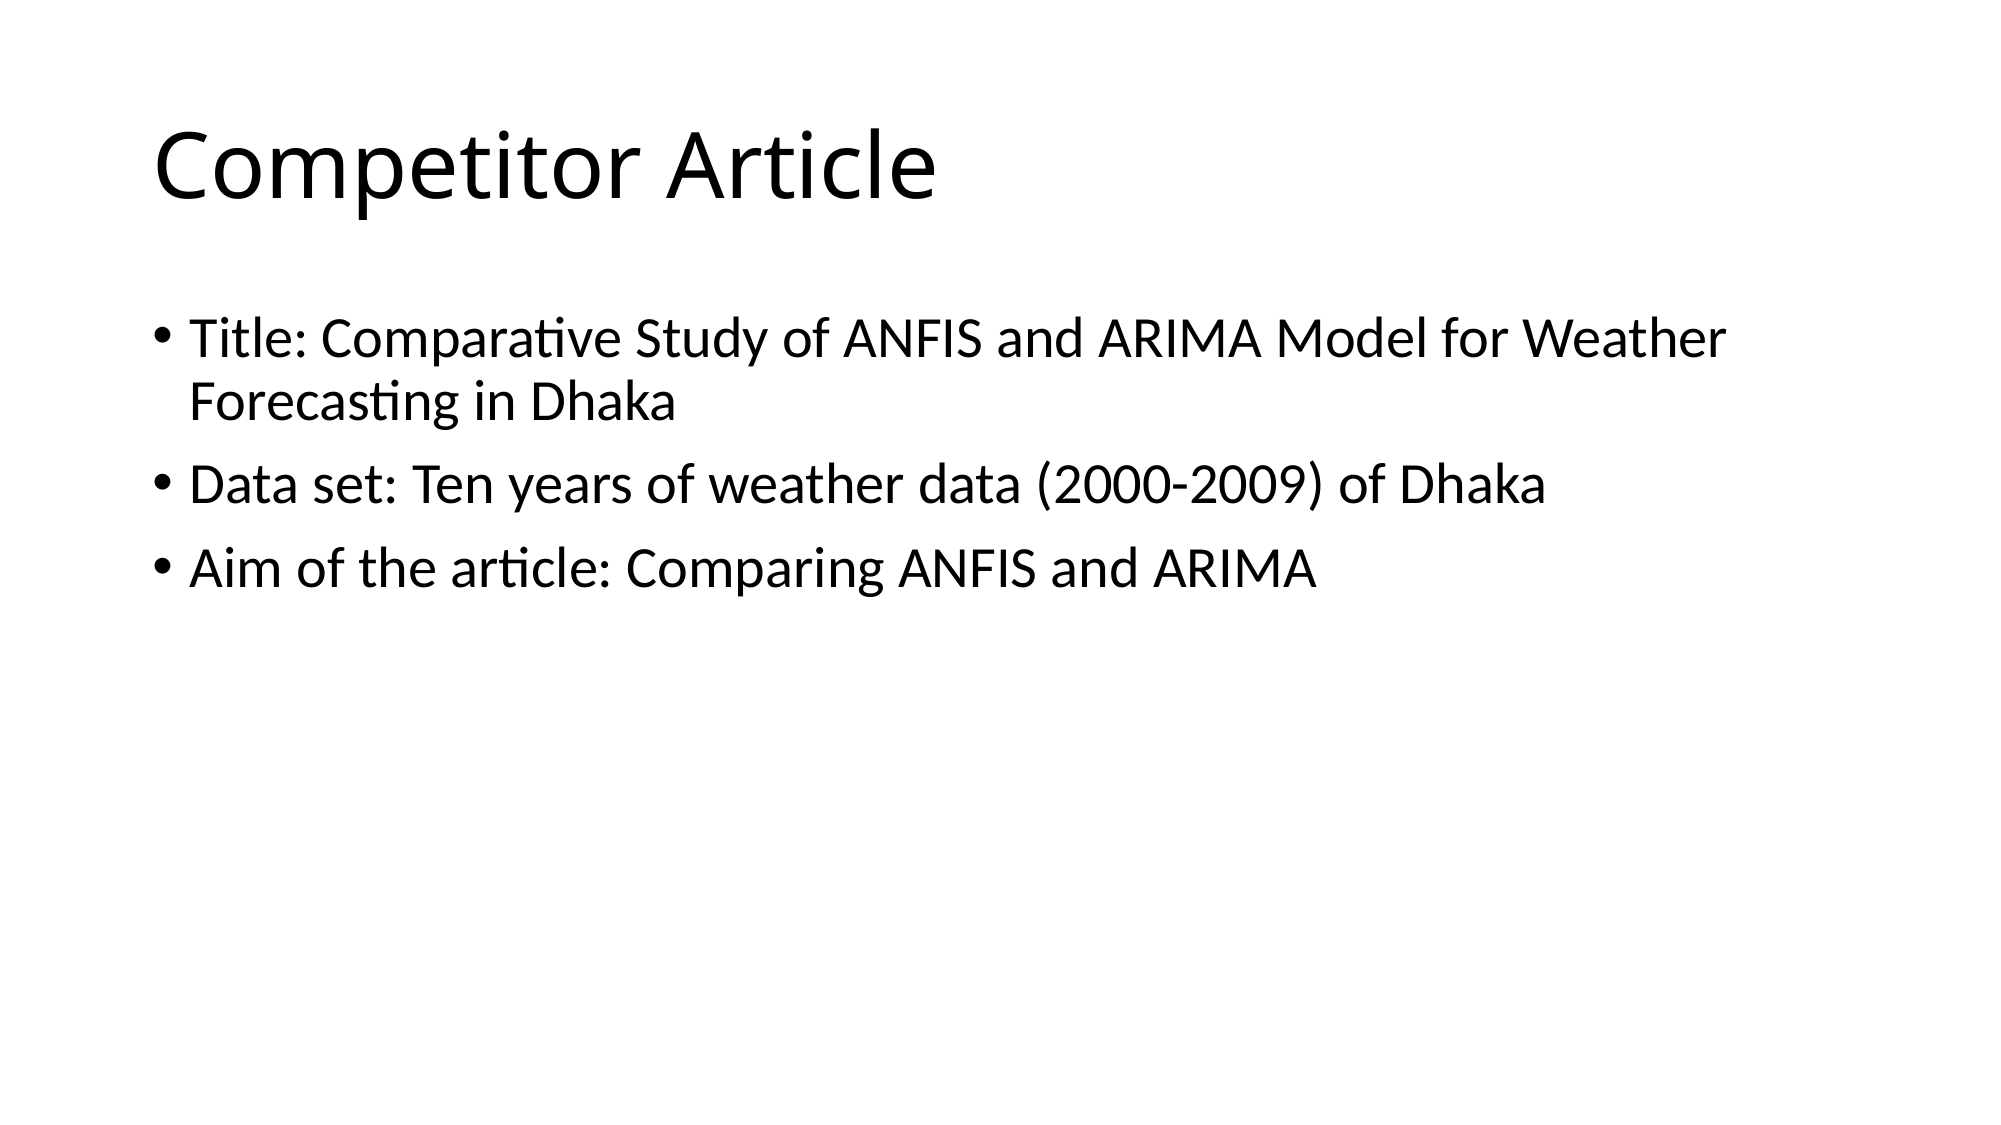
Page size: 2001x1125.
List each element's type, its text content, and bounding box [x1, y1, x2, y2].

list Title: Comparative Study of ANFIS and ARIMA Model for Weather Forecasting in Dhaka Data set: Ten years of weather data (2000-2009) of Dhaka Aim of the article: Comparing ANFIS and ARIMA [137, 299, 1863, 1014]
title Competitor Article [137, 59, 1863, 278]
